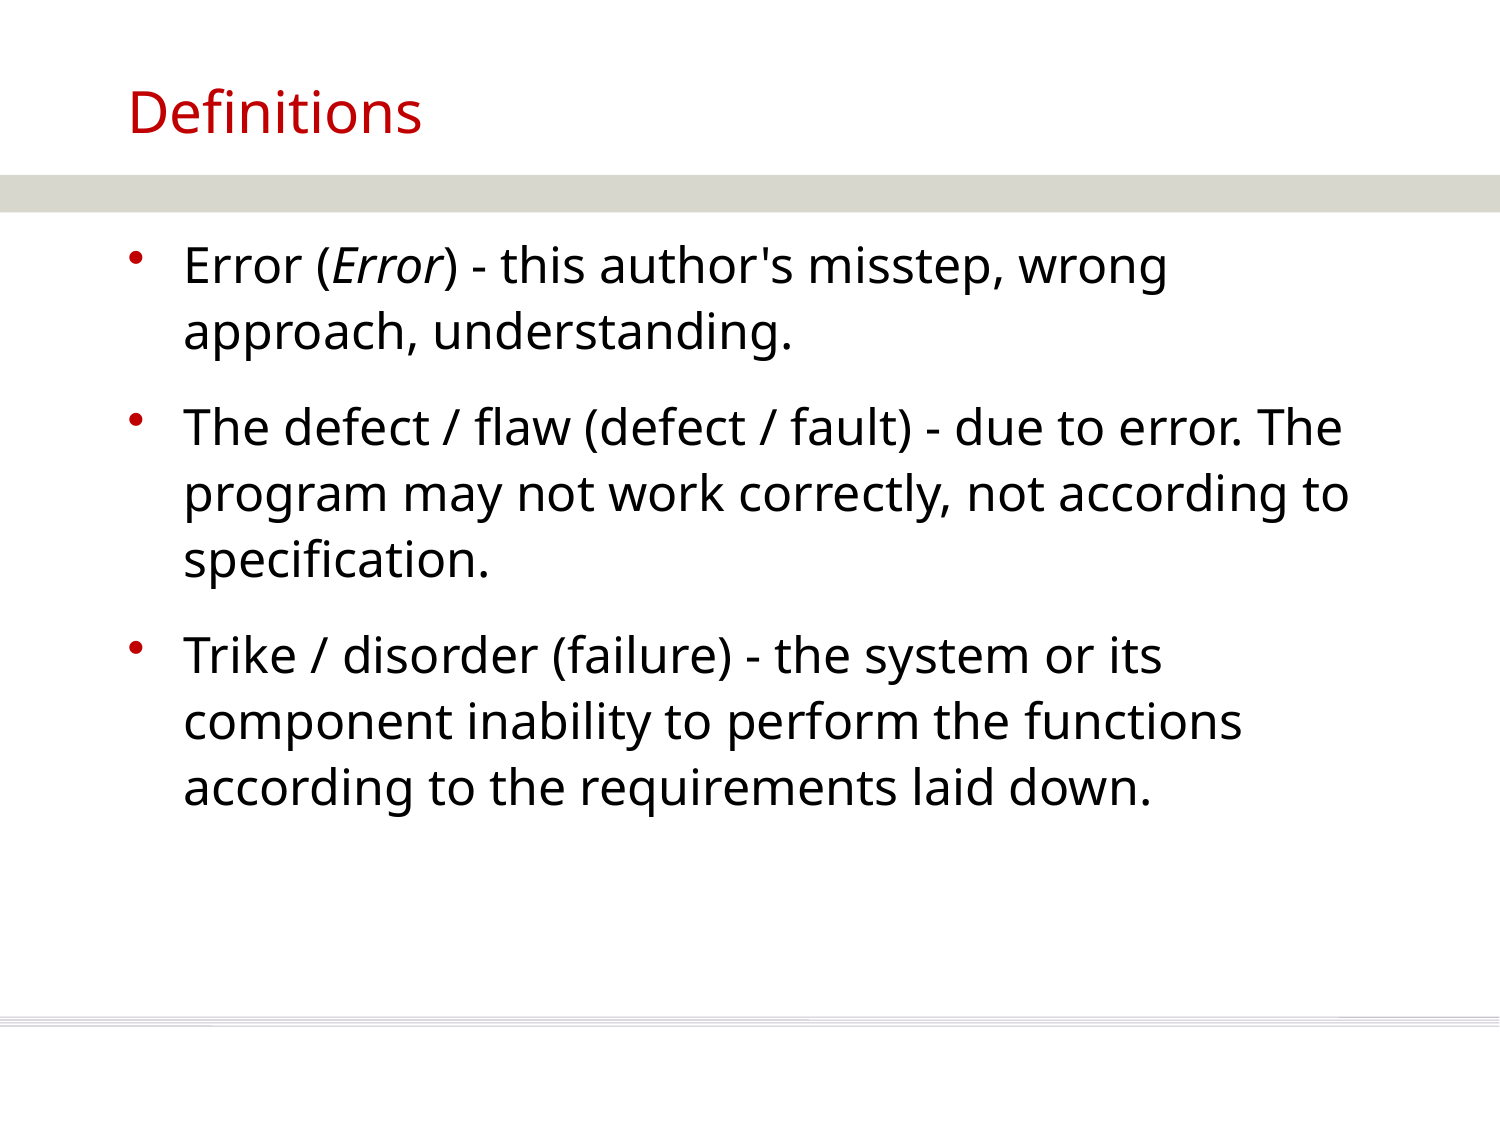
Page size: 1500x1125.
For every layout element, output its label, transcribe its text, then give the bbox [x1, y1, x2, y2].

list Error (Error) - this author's misstep, wrong approach, understanding. The defect / flaw (defect / fault) - due to error. The program may not work correctly, not according to specification. Trike / disorder (failure) - the system or its component inability to perform the functions according to the requirements laid down. [112, 220, 1388, 1000]
title Definitions [112, 47, 1388, 173]
